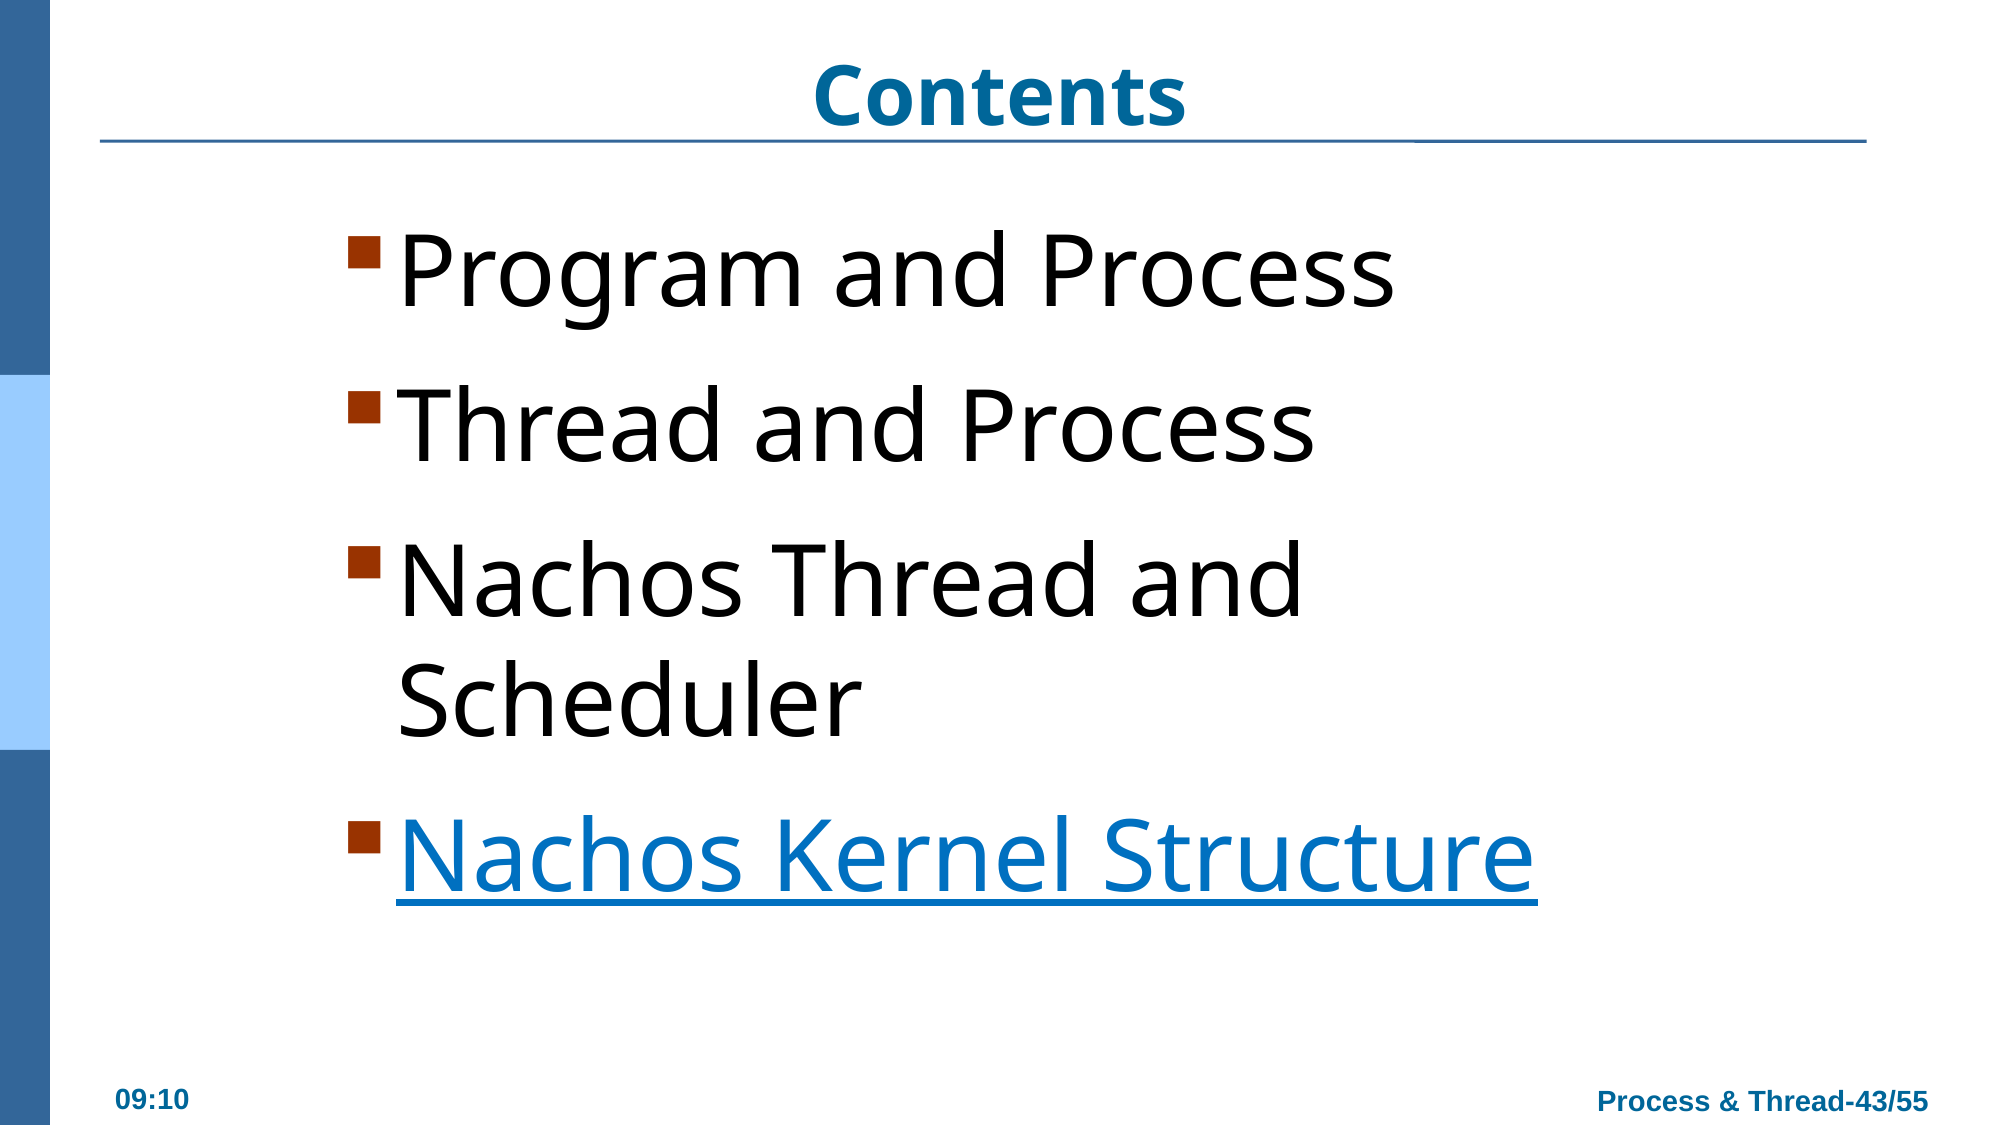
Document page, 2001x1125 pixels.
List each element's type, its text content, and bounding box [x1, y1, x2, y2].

title Contents [324, 45, 1675, 150]
list Program and Process Thread and Process Nachos Thread and Scheduler Nachos Kernel Structure [324, 198, 1675, 1013]
